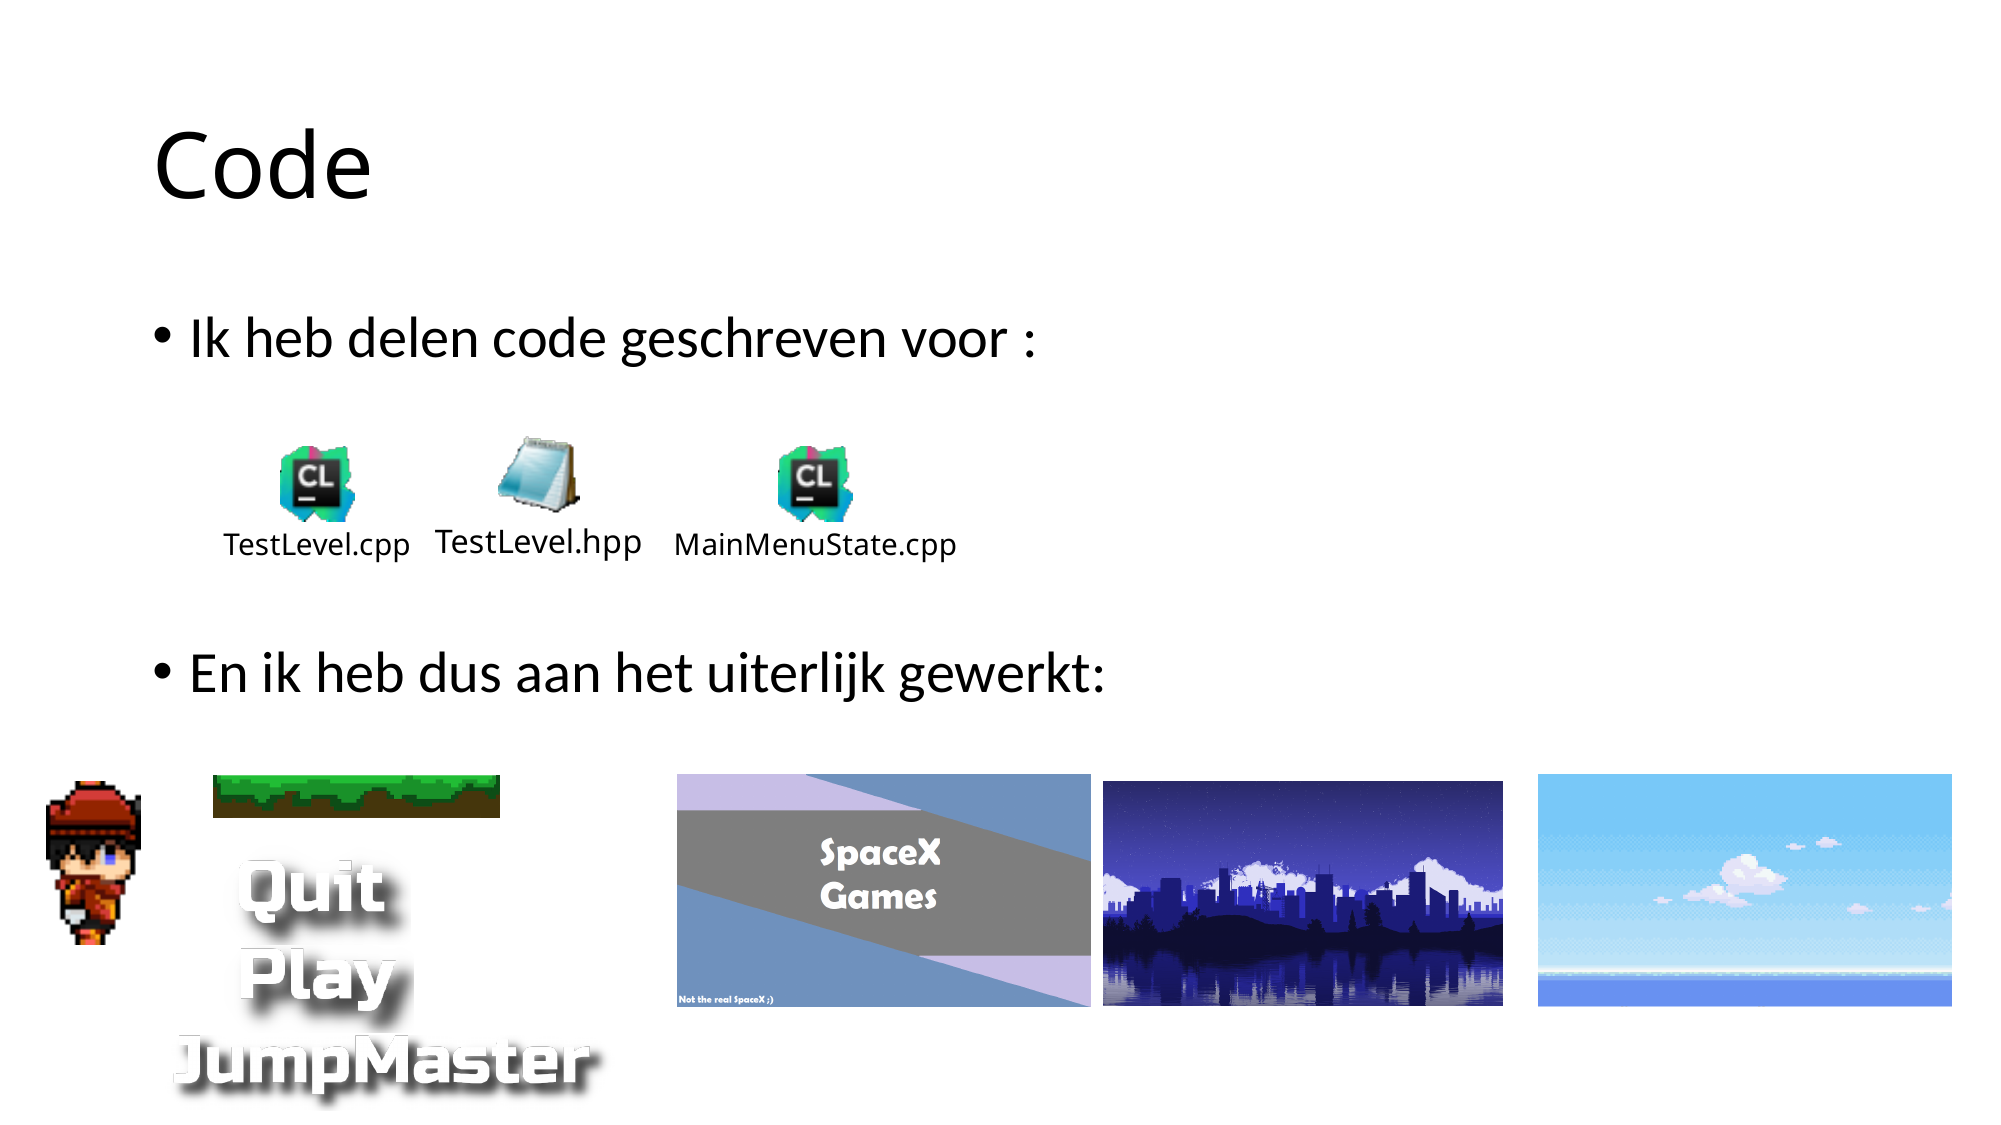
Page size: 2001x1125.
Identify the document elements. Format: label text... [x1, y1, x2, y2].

list Ik heb delen code geschreven voor : En ik heb dus aan het uiterlijk gewerkt: [137, 299, 1863, 1014]
picture [1538, 774, 1952, 1007]
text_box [213, 446, 421, 574]
picture [677, 774, 1091, 1007]
picture [124, 1034, 641, 1111]
picture [1103, 781, 1503, 1006]
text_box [421, 435, 655, 574]
picture [213, 775, 500, 818]
picture [221, 839, 414, 1033]
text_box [655, 446, 974, 574]
title Code [137, 59, 1863, 278]
picture [46, 781, 141, 945]
